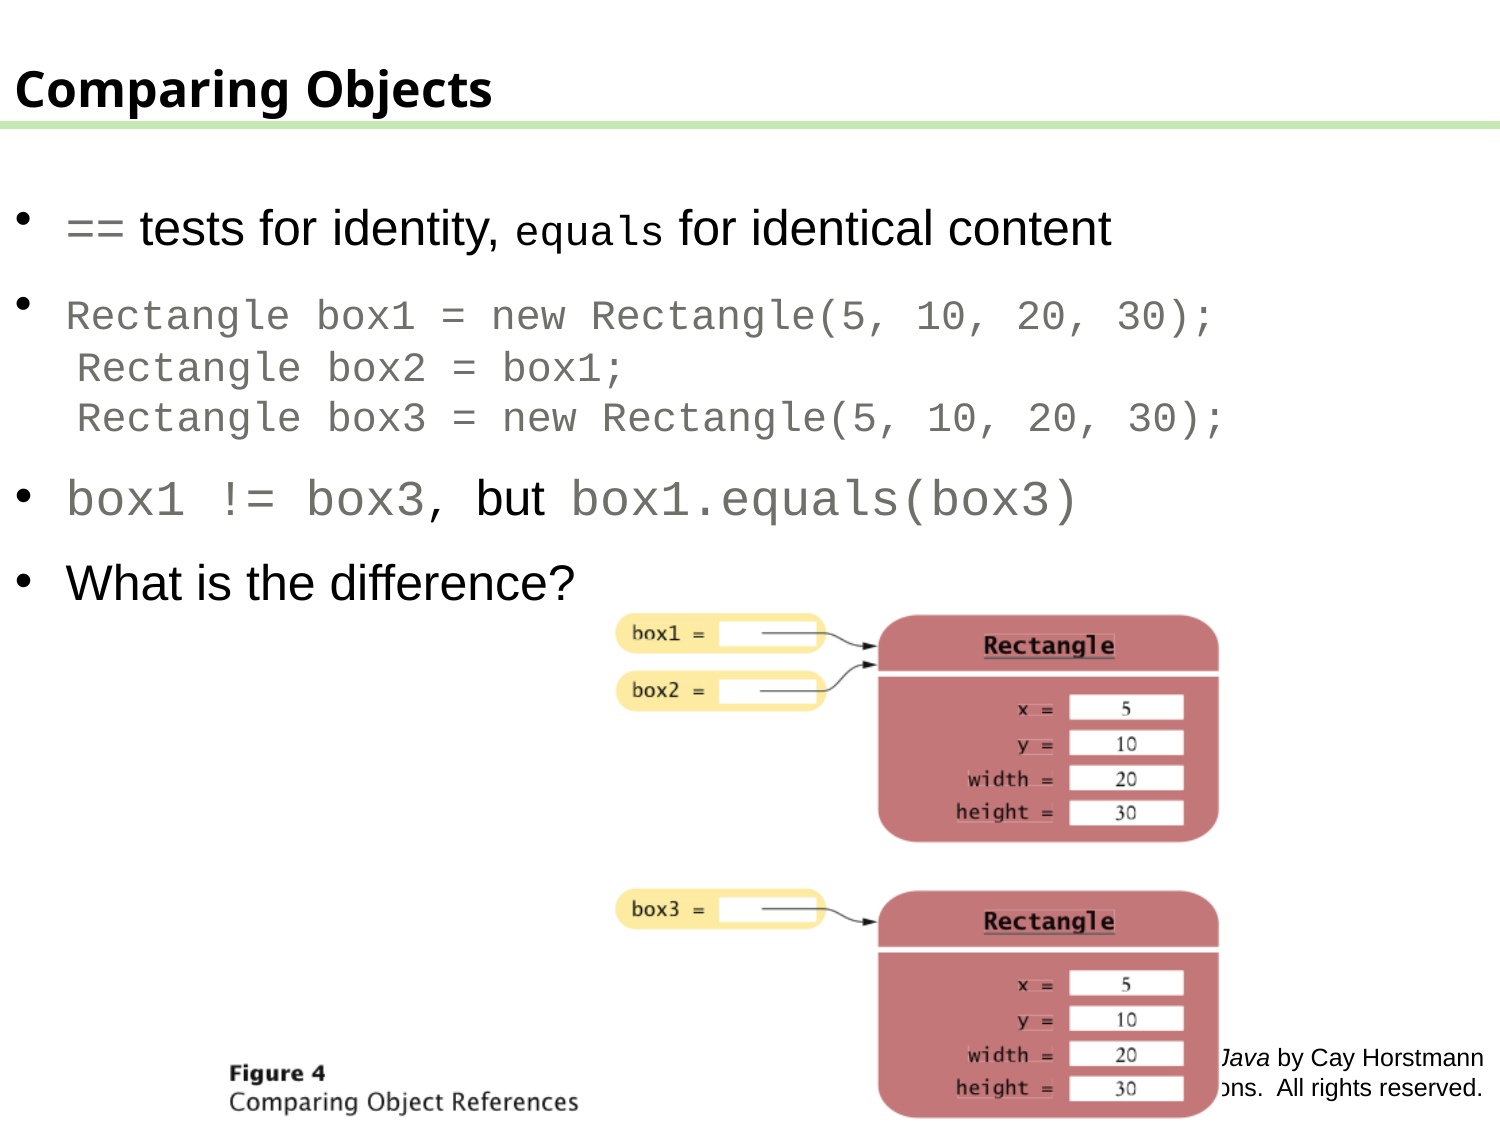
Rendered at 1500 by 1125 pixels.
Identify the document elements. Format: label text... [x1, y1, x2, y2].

picture [224, 612, 1222, 1123]
text_box Comparing Objects [0, 49, 1150, 125]
footer Big Java by Cay Horstmann Copyright © 2009 by John Wiley & Sons. All rights reserved. [1226, 1034, 1500, 1113]
text_box == tests for identity, equals for identical content Rectangle box1 = new Rectangle(5, 10, 20, 30); Rectangle box2 = box1; Rectangle box3 = new Rectangle(5, 10, 20, 30); box1 != box3, but box1.equals(box3) What is the difference? [0, 187, 1475, 618]
